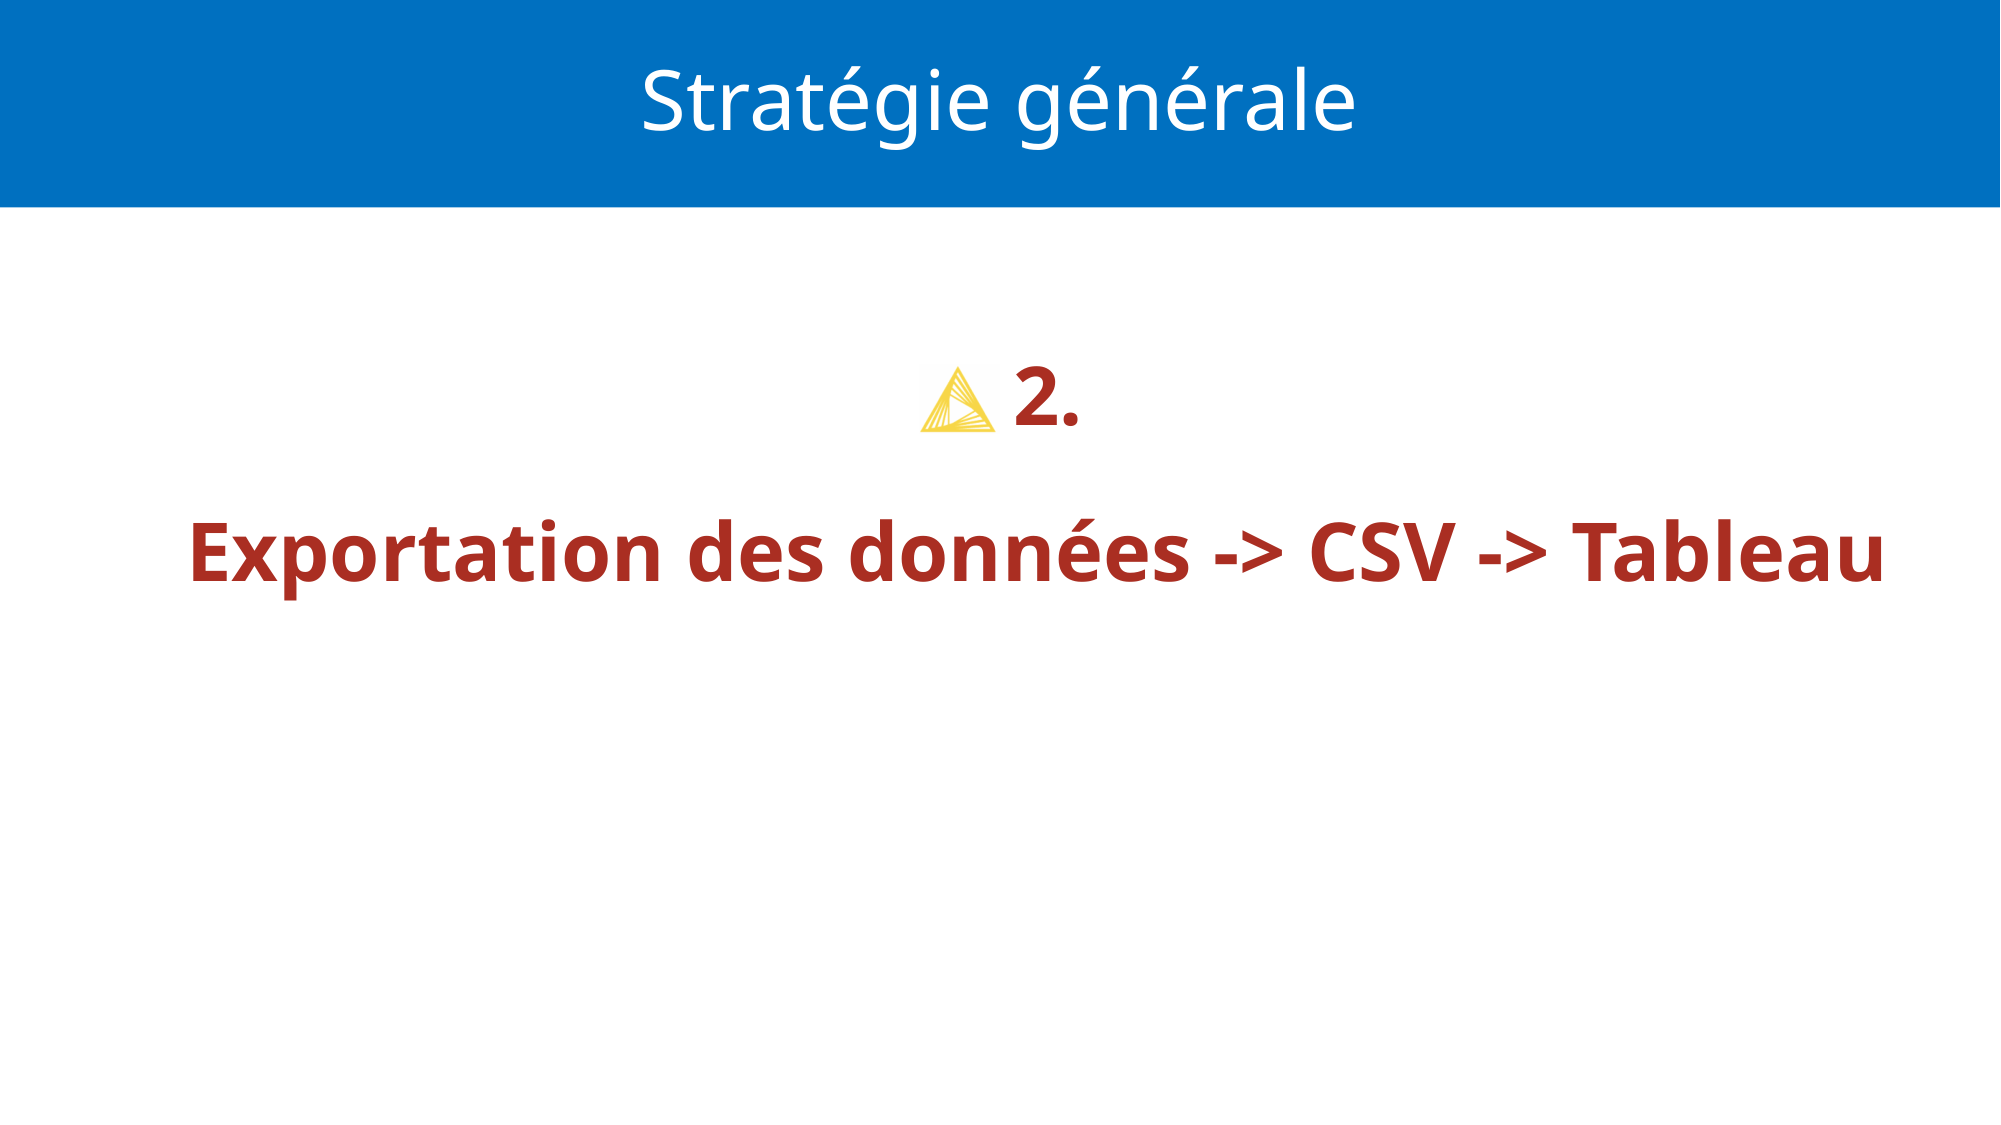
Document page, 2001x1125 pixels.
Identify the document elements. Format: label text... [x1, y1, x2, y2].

text_box 2. Exportation des données -> CSV -> Tableau [0, 207, 2000, 1037]
text_box Stratégie générale [0, 0, 2000, 207]
picture [919, 364, 1000, 434]
